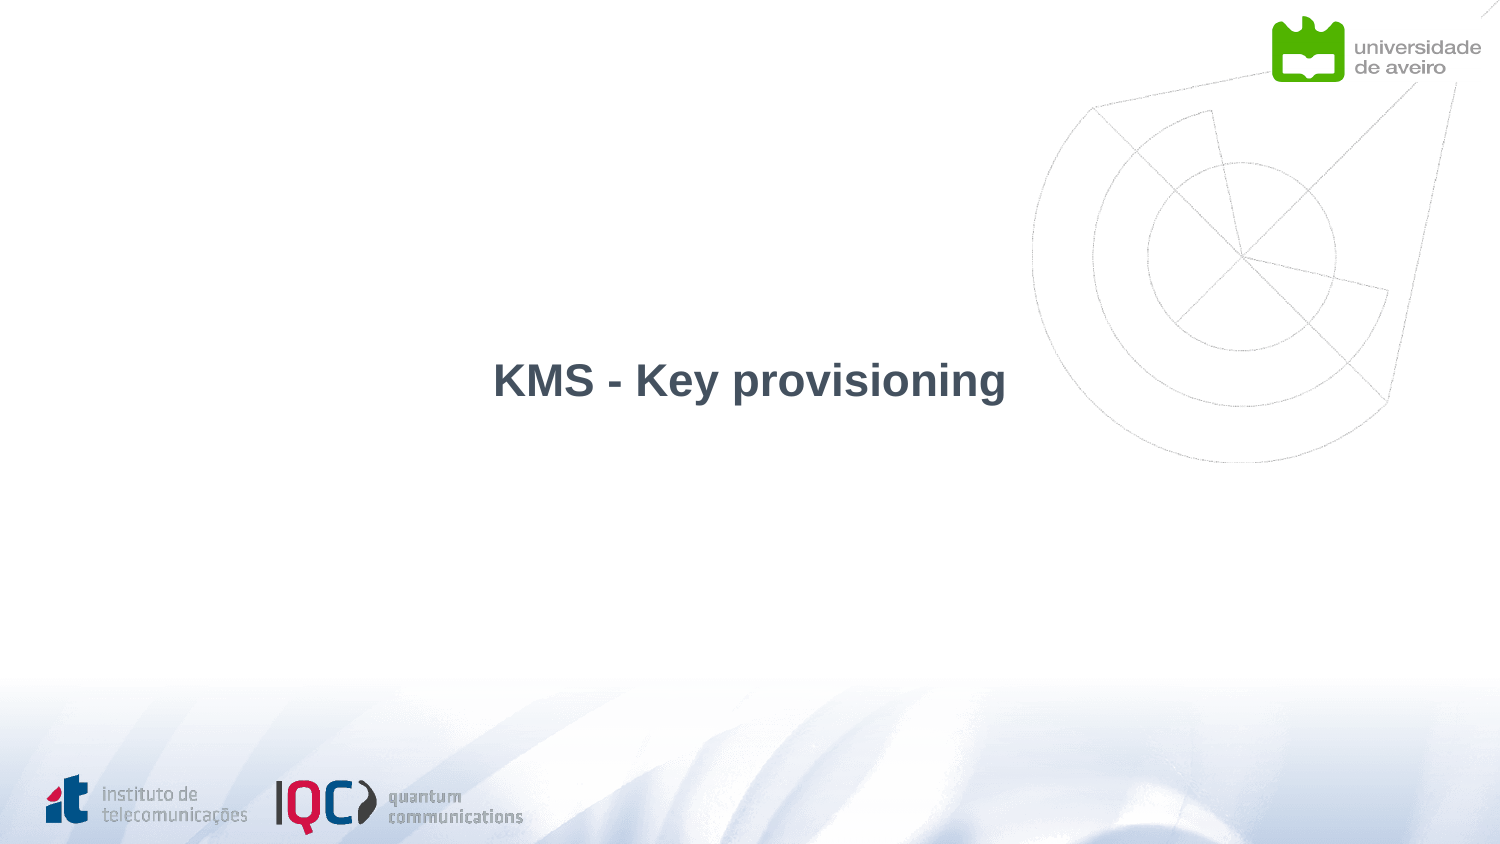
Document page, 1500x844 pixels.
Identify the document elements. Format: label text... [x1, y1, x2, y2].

picture [1032, 0, 1500, 463]
title KMS - Key provisioning [70, 334, 1431, 422]
picture [0, 611, 1500, 844]
